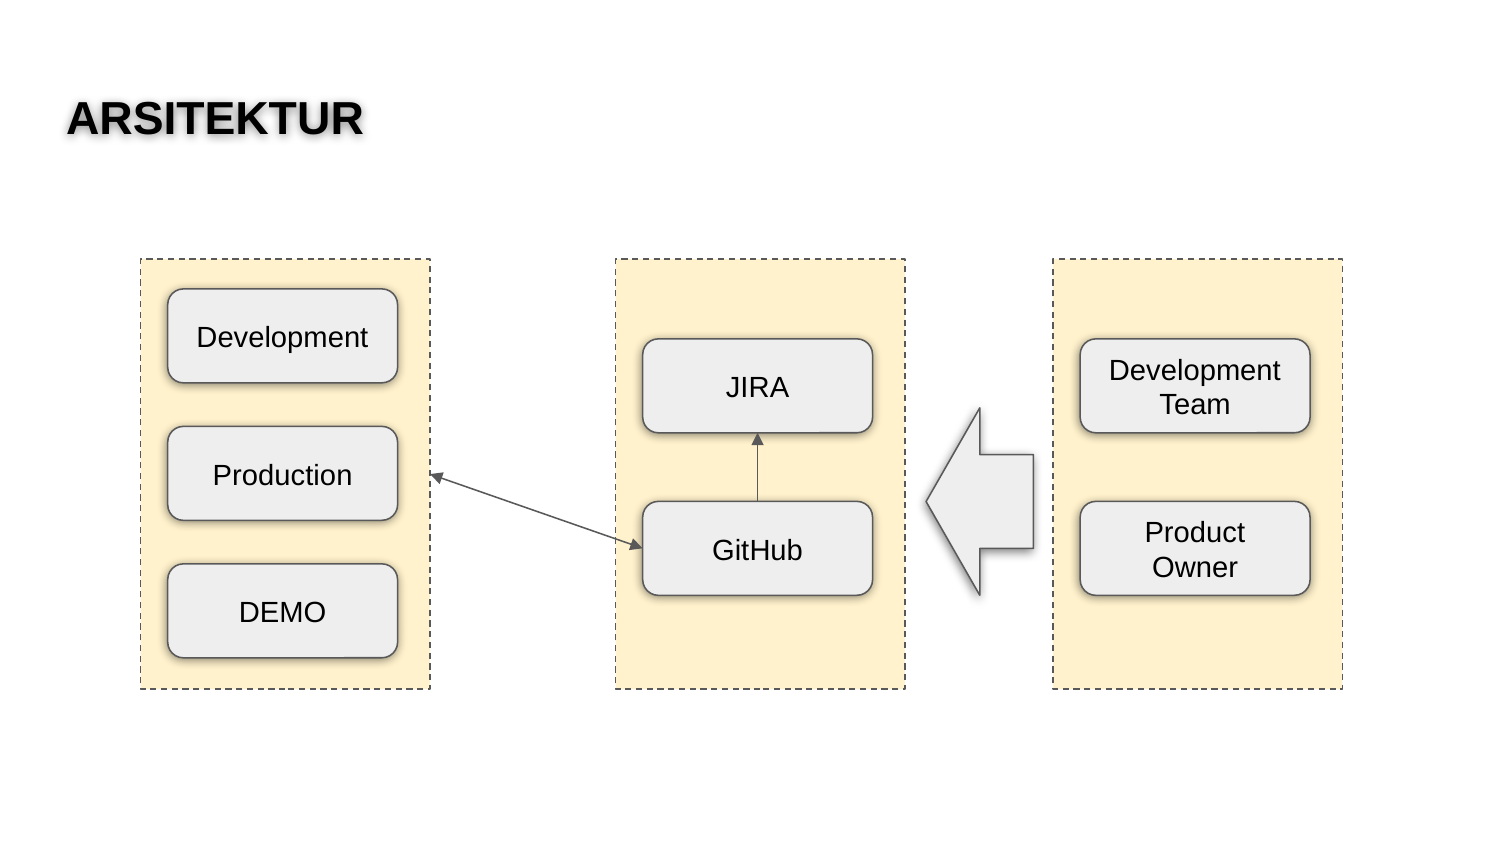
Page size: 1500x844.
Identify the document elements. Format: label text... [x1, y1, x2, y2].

text_box DEMO [167, 563, 398, 658]
text_box GitHub [642, 501, 873, 596]
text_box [429, 473, 643, 549]
text_box [1053, 259, 1343, 690]
text_box Development Team [1080, 338, 1311, 433]
text_box Development [167, 288, 398, 383]
text_box Product Owner [1080, 501, 1311, 596]
title ARSITEKTUR [51, 72, 763, 167]
text_box [926, 407, 1034, 596]
text_box [615, 259, 905, 690]
text_box JIRA [642, 338, 873, 433]
text_box [140, 259, 430, 690]
text_box Production [167, 426, 398, 521]
